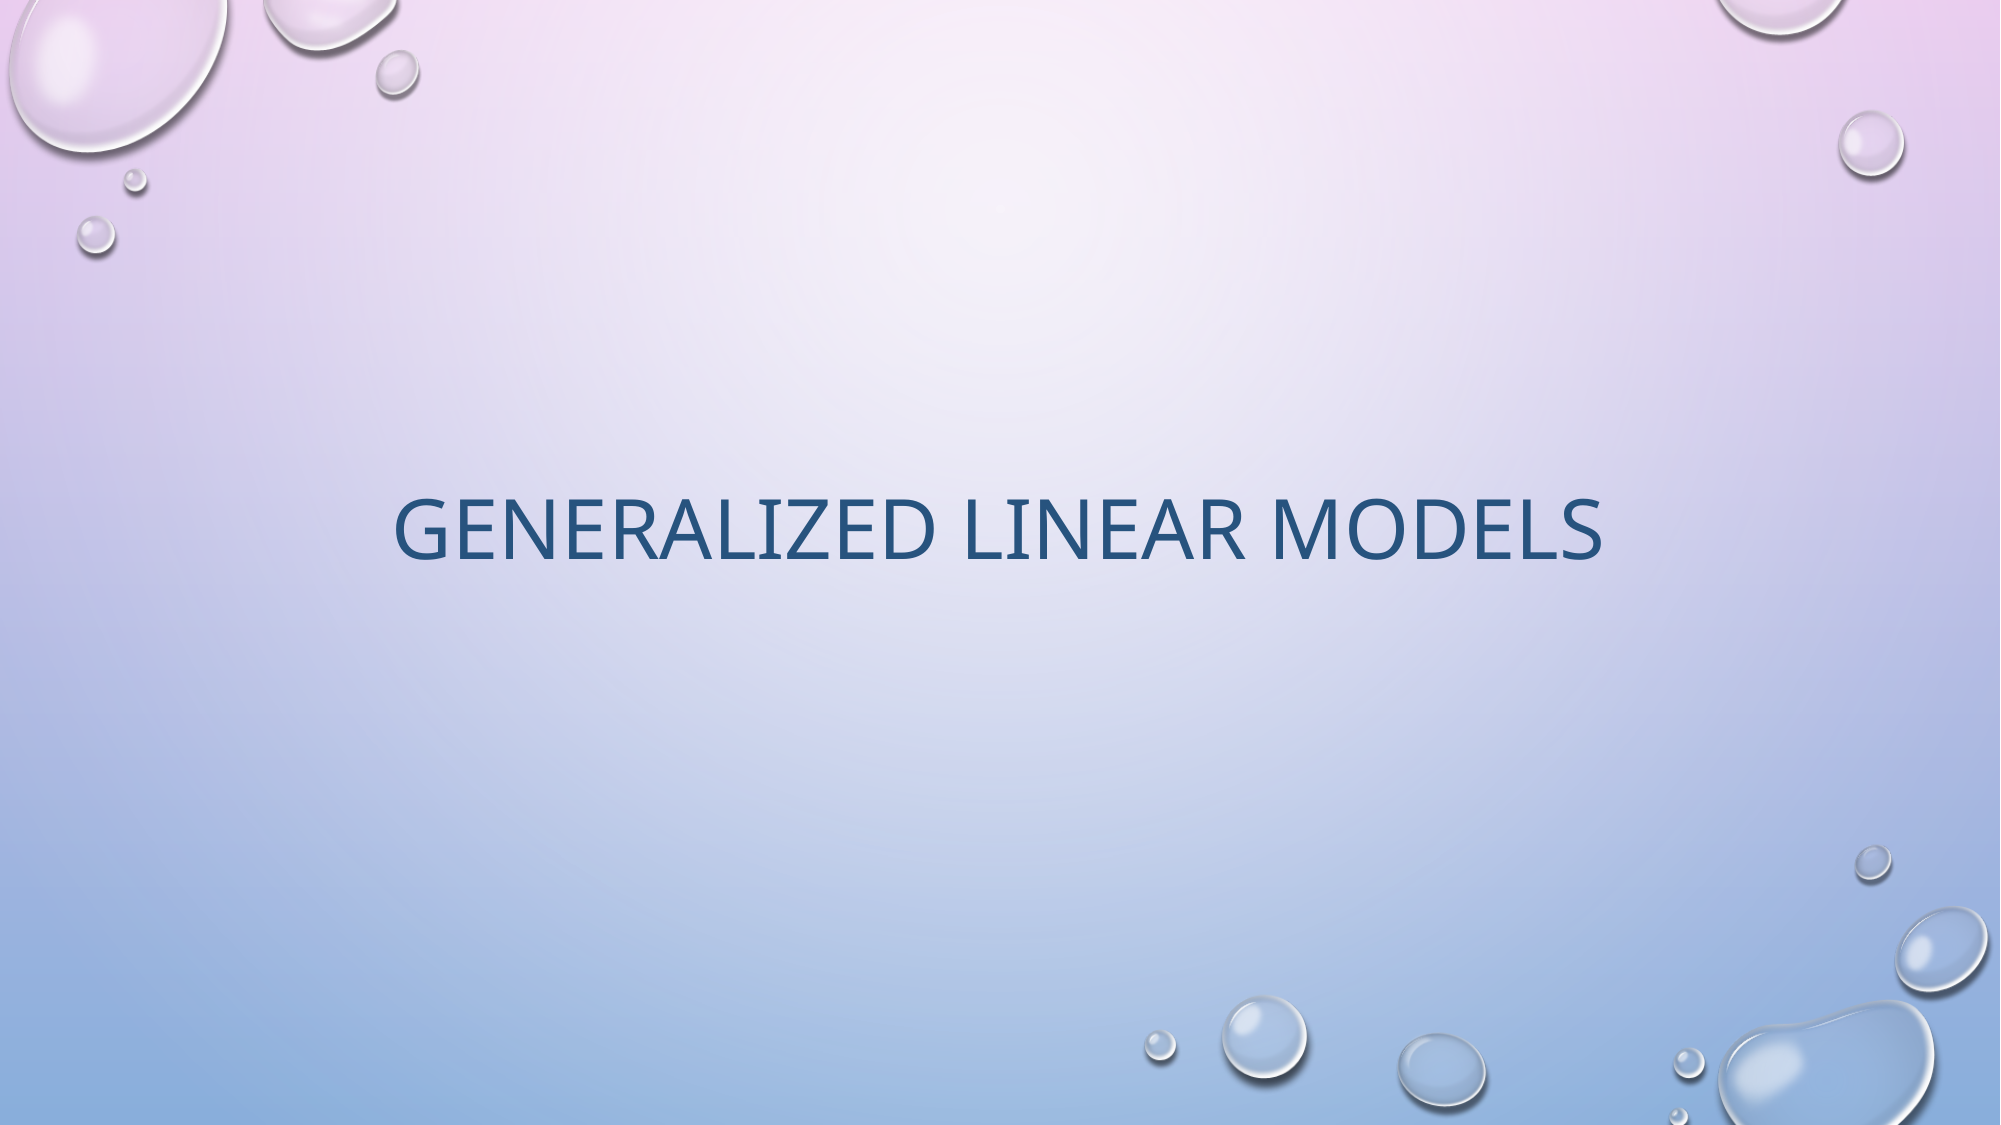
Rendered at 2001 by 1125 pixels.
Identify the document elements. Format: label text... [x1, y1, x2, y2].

picture [0, 0, 2000, 1125]
title GENERALIZED LINEAR MODELS [149, 135, 1848, 585]
